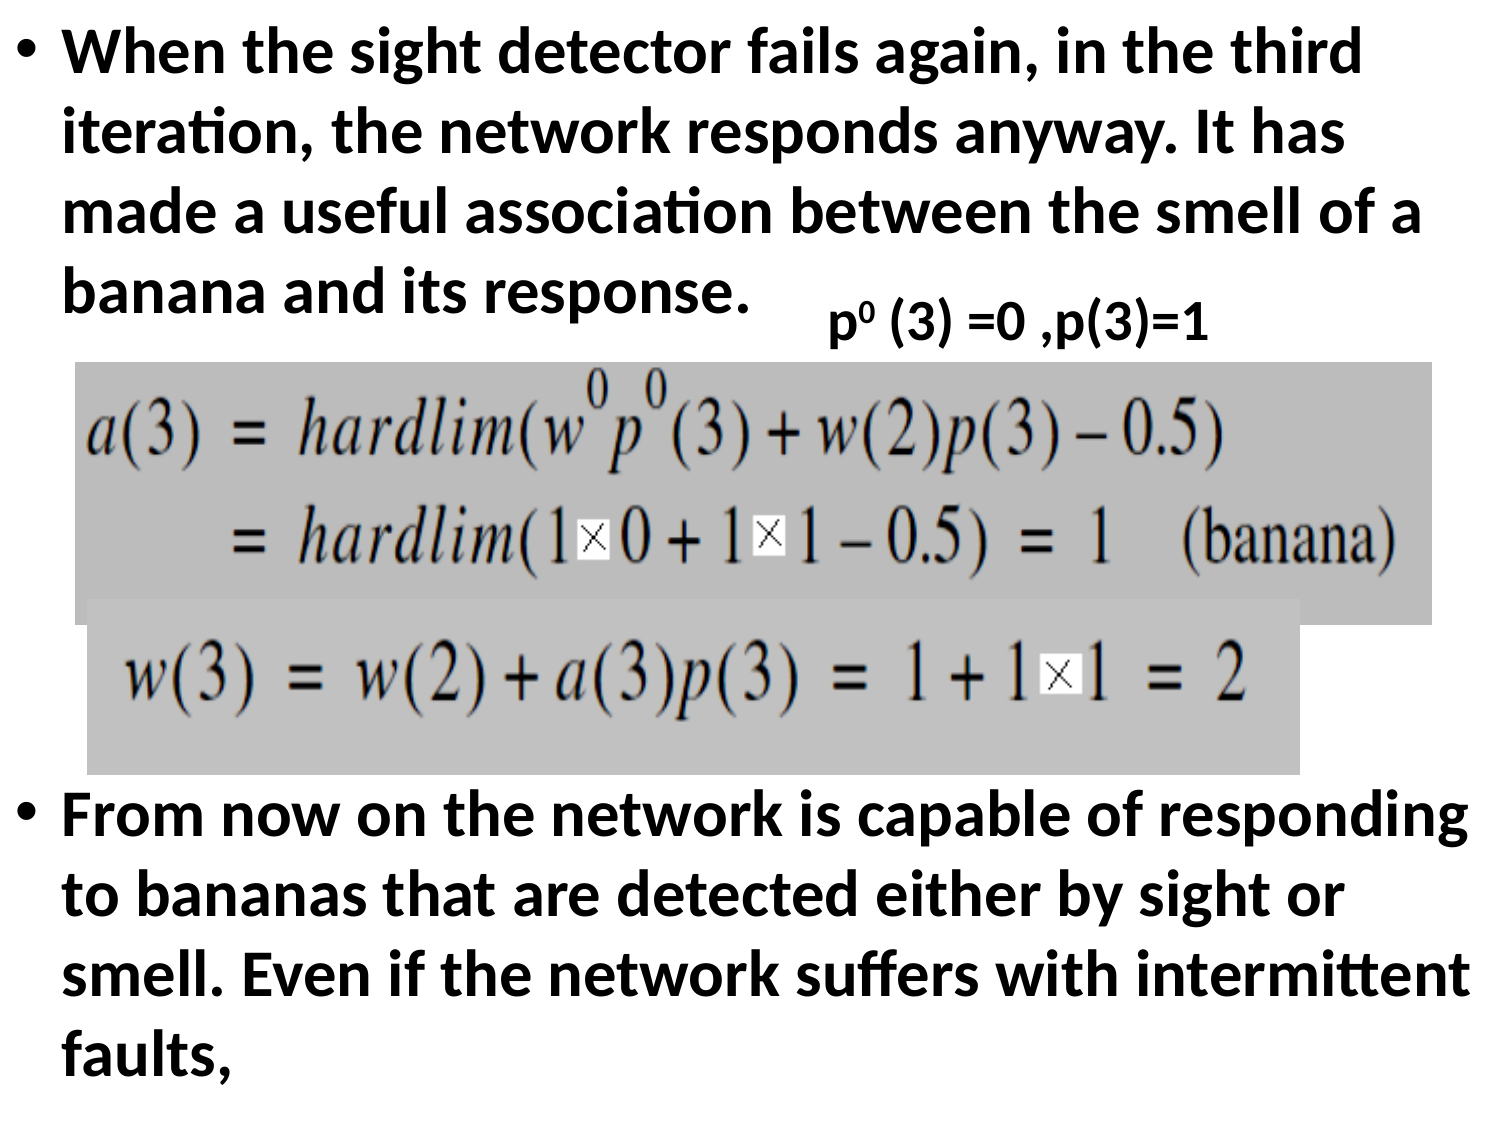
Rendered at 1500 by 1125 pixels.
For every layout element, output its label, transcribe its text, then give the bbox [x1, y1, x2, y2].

text_box From now on the network is capable of responding to bananas that are detected either by sight or smell. Even if the network suffers with intermittent faults, [0, 762, 1500, 1098]
text_box When the sight detector fails again, in the third iteration, the network responds anyway. It has made a useful association between the smell of a banana and its response. [0, 0, 1500, 335]
picture [74, 362, 1432, 776]
text_box p0 (3) =0 ,p(3)=1 [812, 275, 1269, 360]
